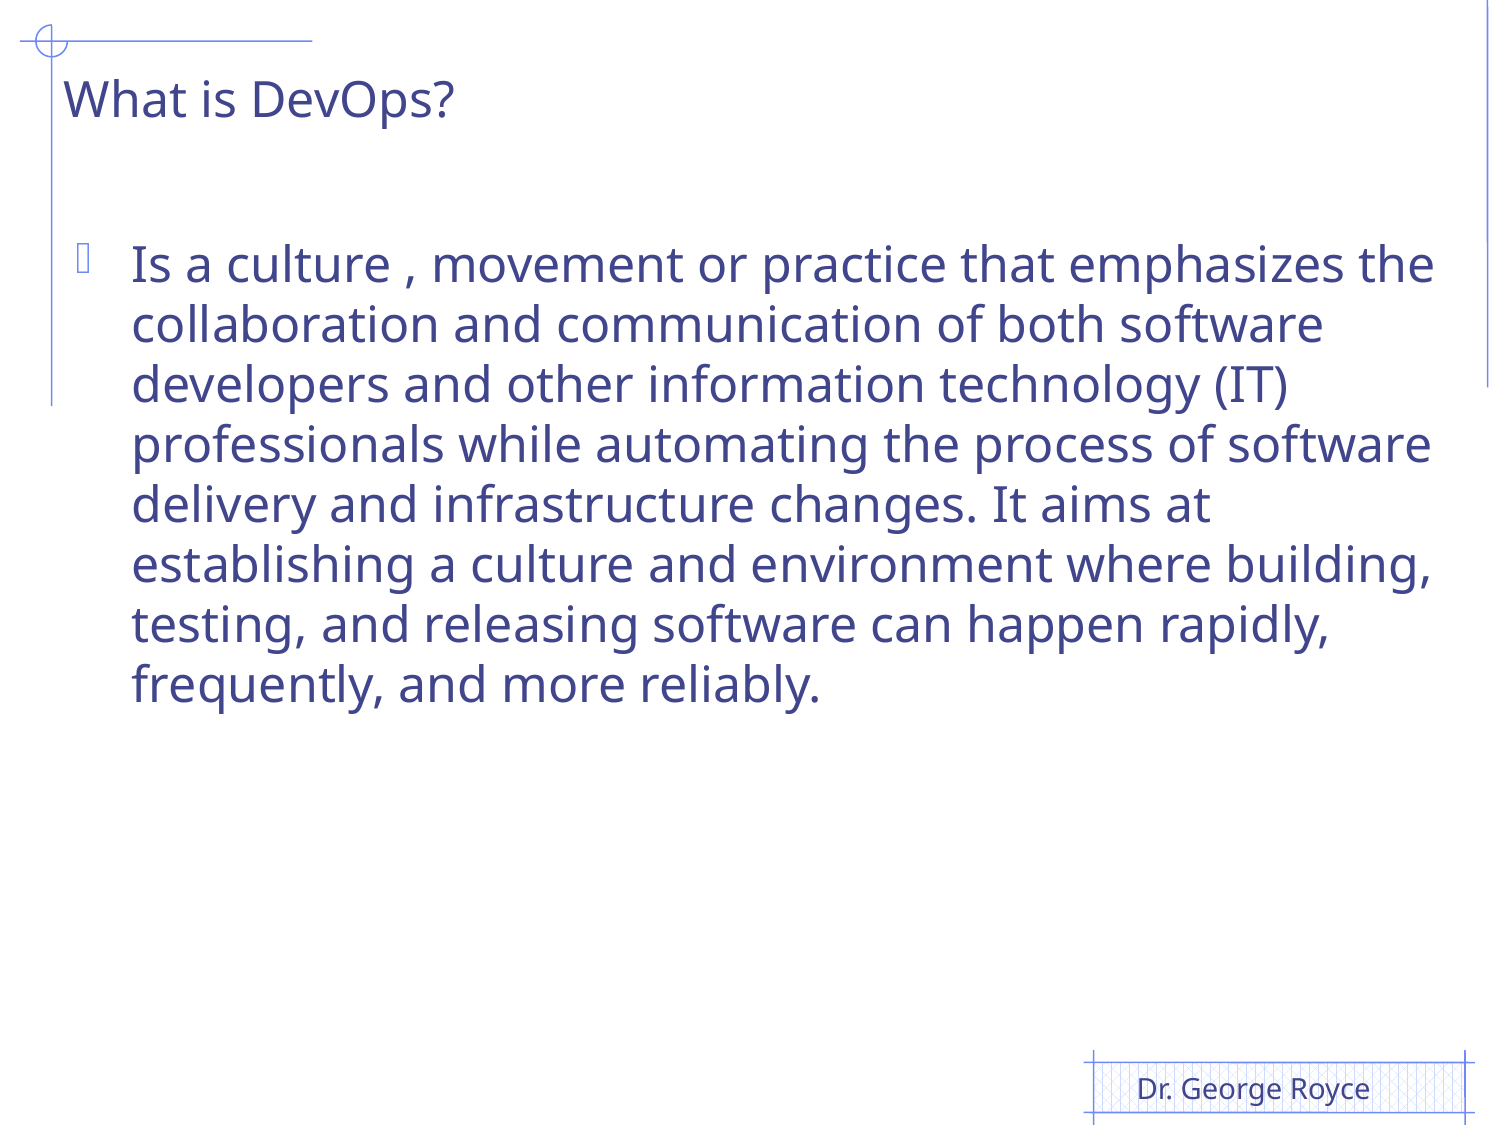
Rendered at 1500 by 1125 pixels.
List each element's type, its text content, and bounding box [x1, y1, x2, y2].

title What is DevOps? [48, 41, 1399, 154]
list Is a culture , movement or practice that emphasizes the collaboration and communication of both software developers and other information technology (IT) professionals while automating the process of software delivery and infrastructure changes. It aims at establishing a culture and environment where building, testing, and releasing software can happen rapidly, frequently, and more reliably. [60, 224, 1473, 900]
slide_number Dr. George Royce [1066, 1062, 1463, 1113]
